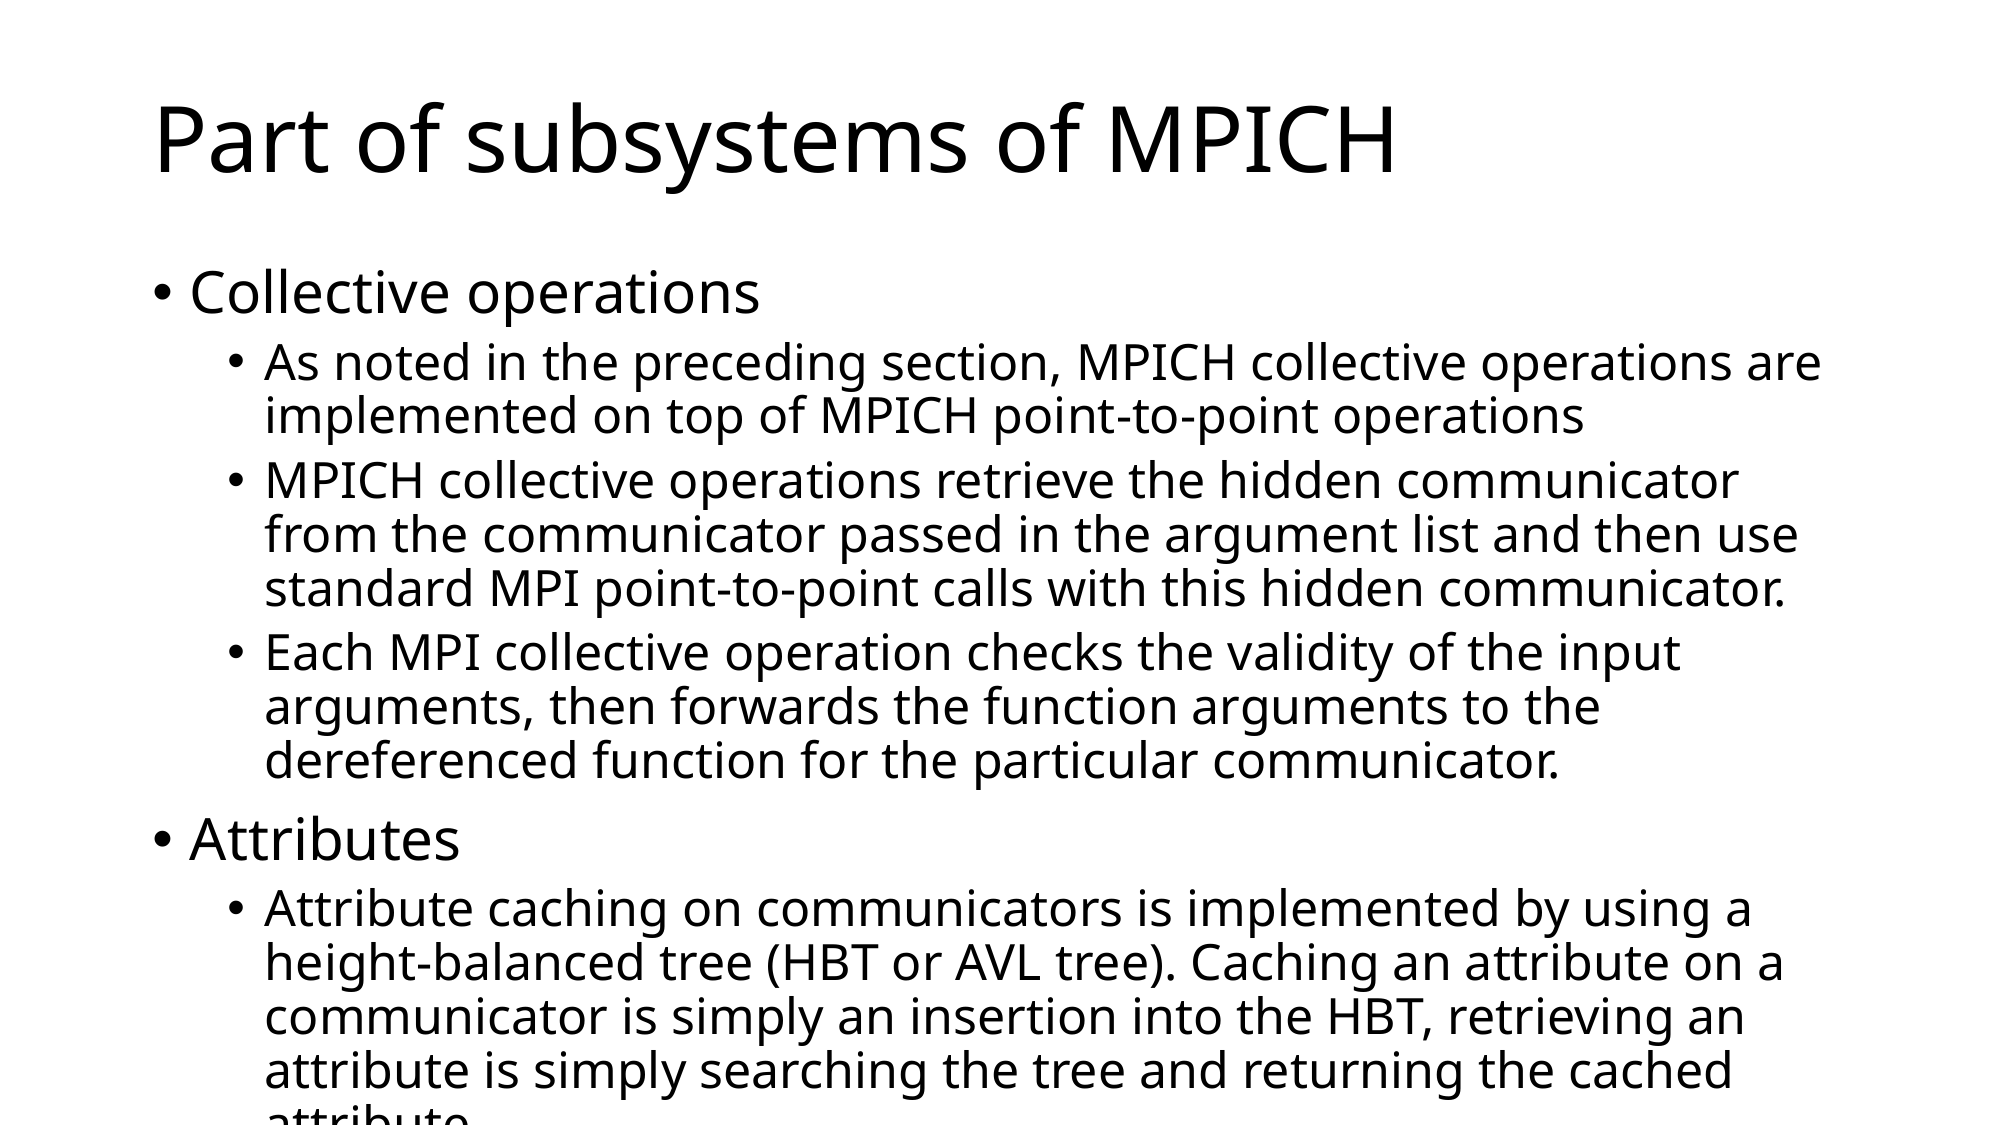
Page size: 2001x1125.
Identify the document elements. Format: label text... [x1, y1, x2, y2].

list Collective operations As noted in the preceding section, MPICH collective operations are implemented on top of MPICH point-to-point operations MPICH collective operations retrieve the hidden communicator from the communicator passed in the argument list and then use standard MPI point-to-point calls with this hidden communicator. Each MPI collective operation checks the validity of the input arguments, then forwards the function arguments to the dereferenced function for the particular communicator. Attributes Attribute caching on communicators is implemented by using a height-balanced tree (HBT or AVL tree). Caching an attribute on a communicator is simply an insertion into the HBT, retrieving an attribute is simply searching the tree and returning the cached attribute. [137, 255, 1863, 1014]
title Part of subsystems of MPICH [137, 59, 1863, 227]
